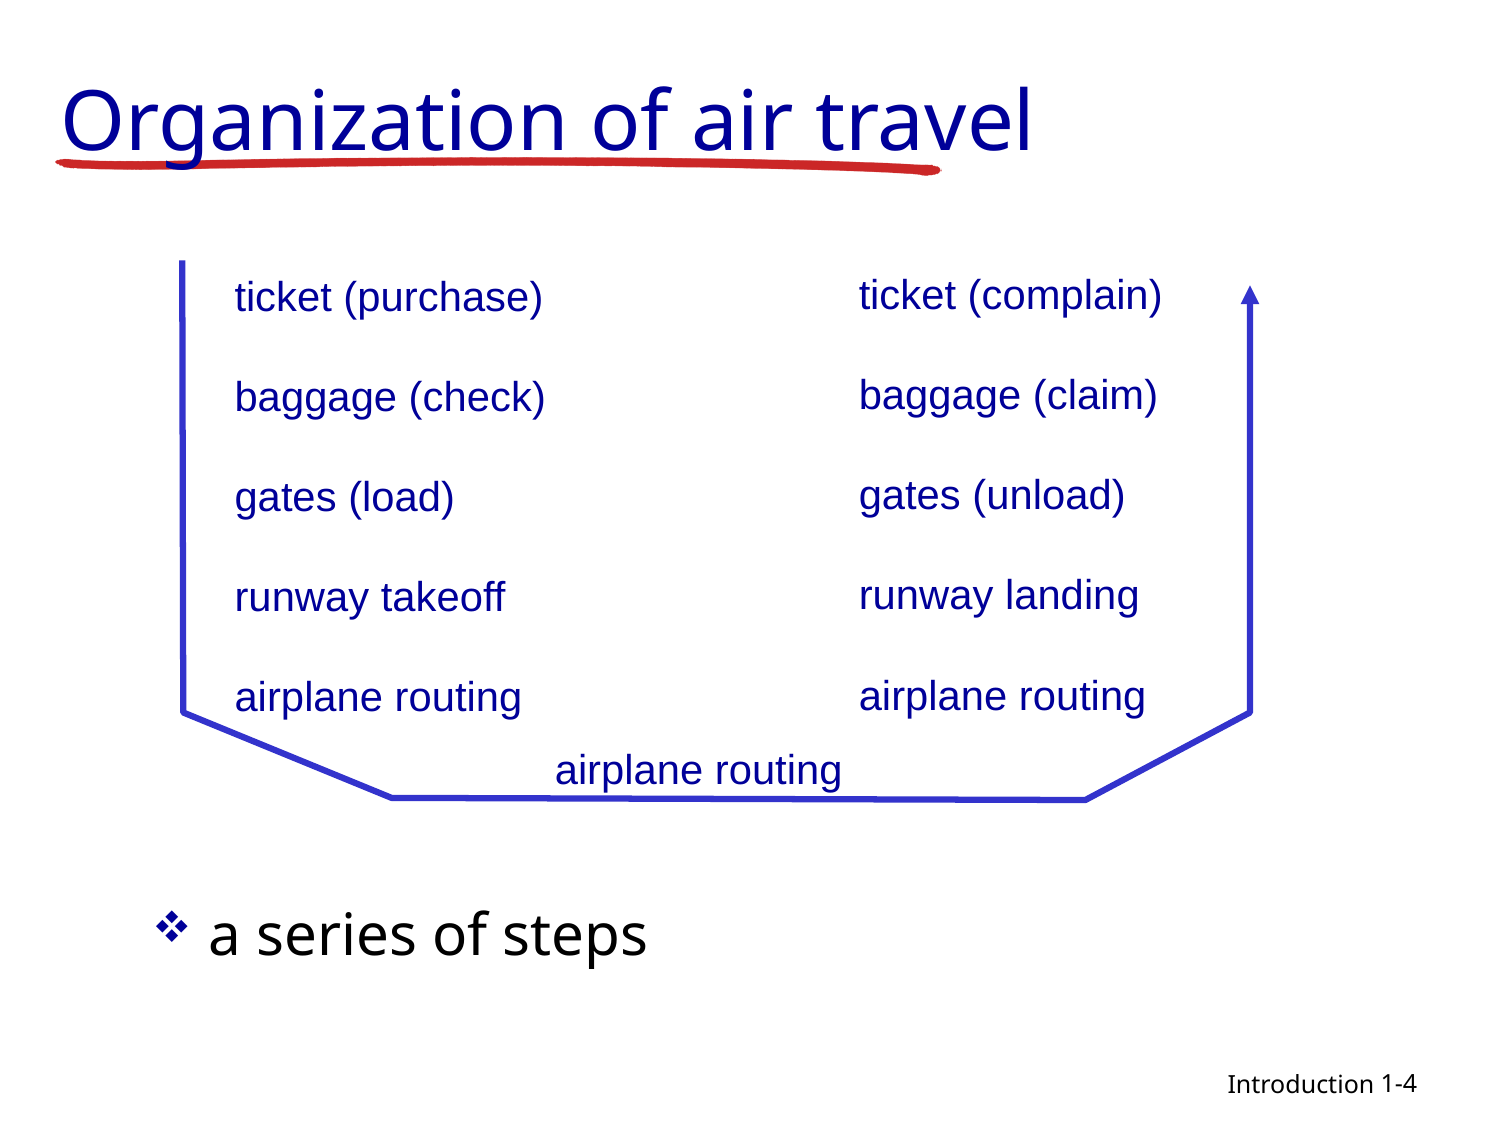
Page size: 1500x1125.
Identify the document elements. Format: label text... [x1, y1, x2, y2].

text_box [181, 260, 1251, 801]
footer Introduction [914, 1060, 1391, 1109]
list a series of steps [137, 900, 1413, 990]
title Organization of air travel [45, 23, 1321, 212]
picture [50, 152, 952, 181]
slide_number 1-4 [1365, 1059, 1477, 1106]
